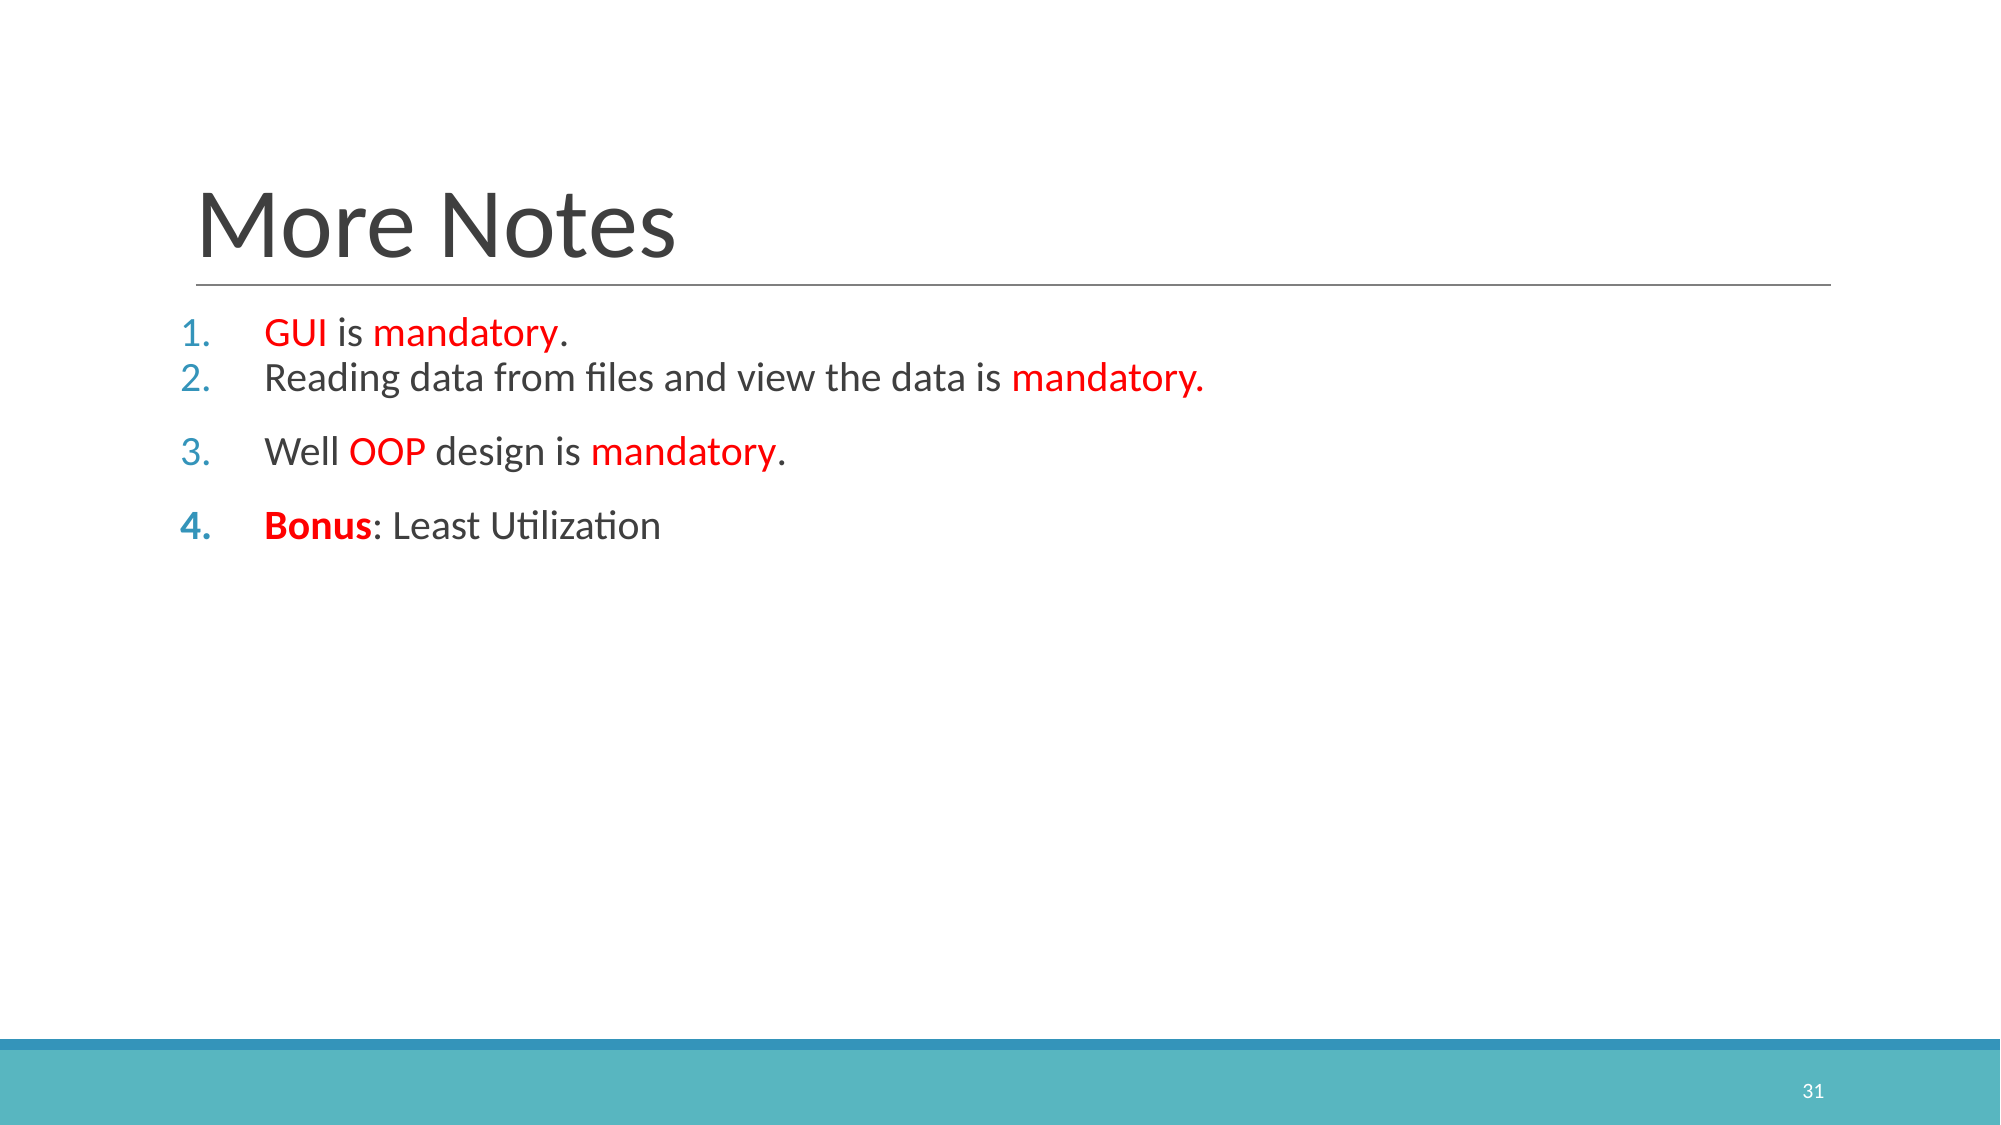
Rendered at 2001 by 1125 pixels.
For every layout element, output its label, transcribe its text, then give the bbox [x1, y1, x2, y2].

list GUI is mandatory. Reading data from files and view the data is mandatory. Well OOP design is mandatory. Bonus: Least Utilization [180, 302, 1830, 963]
slide_number 31 [1624, 1059, 1840, 1120]
title More Notes [180, 47, 1830, 285]
